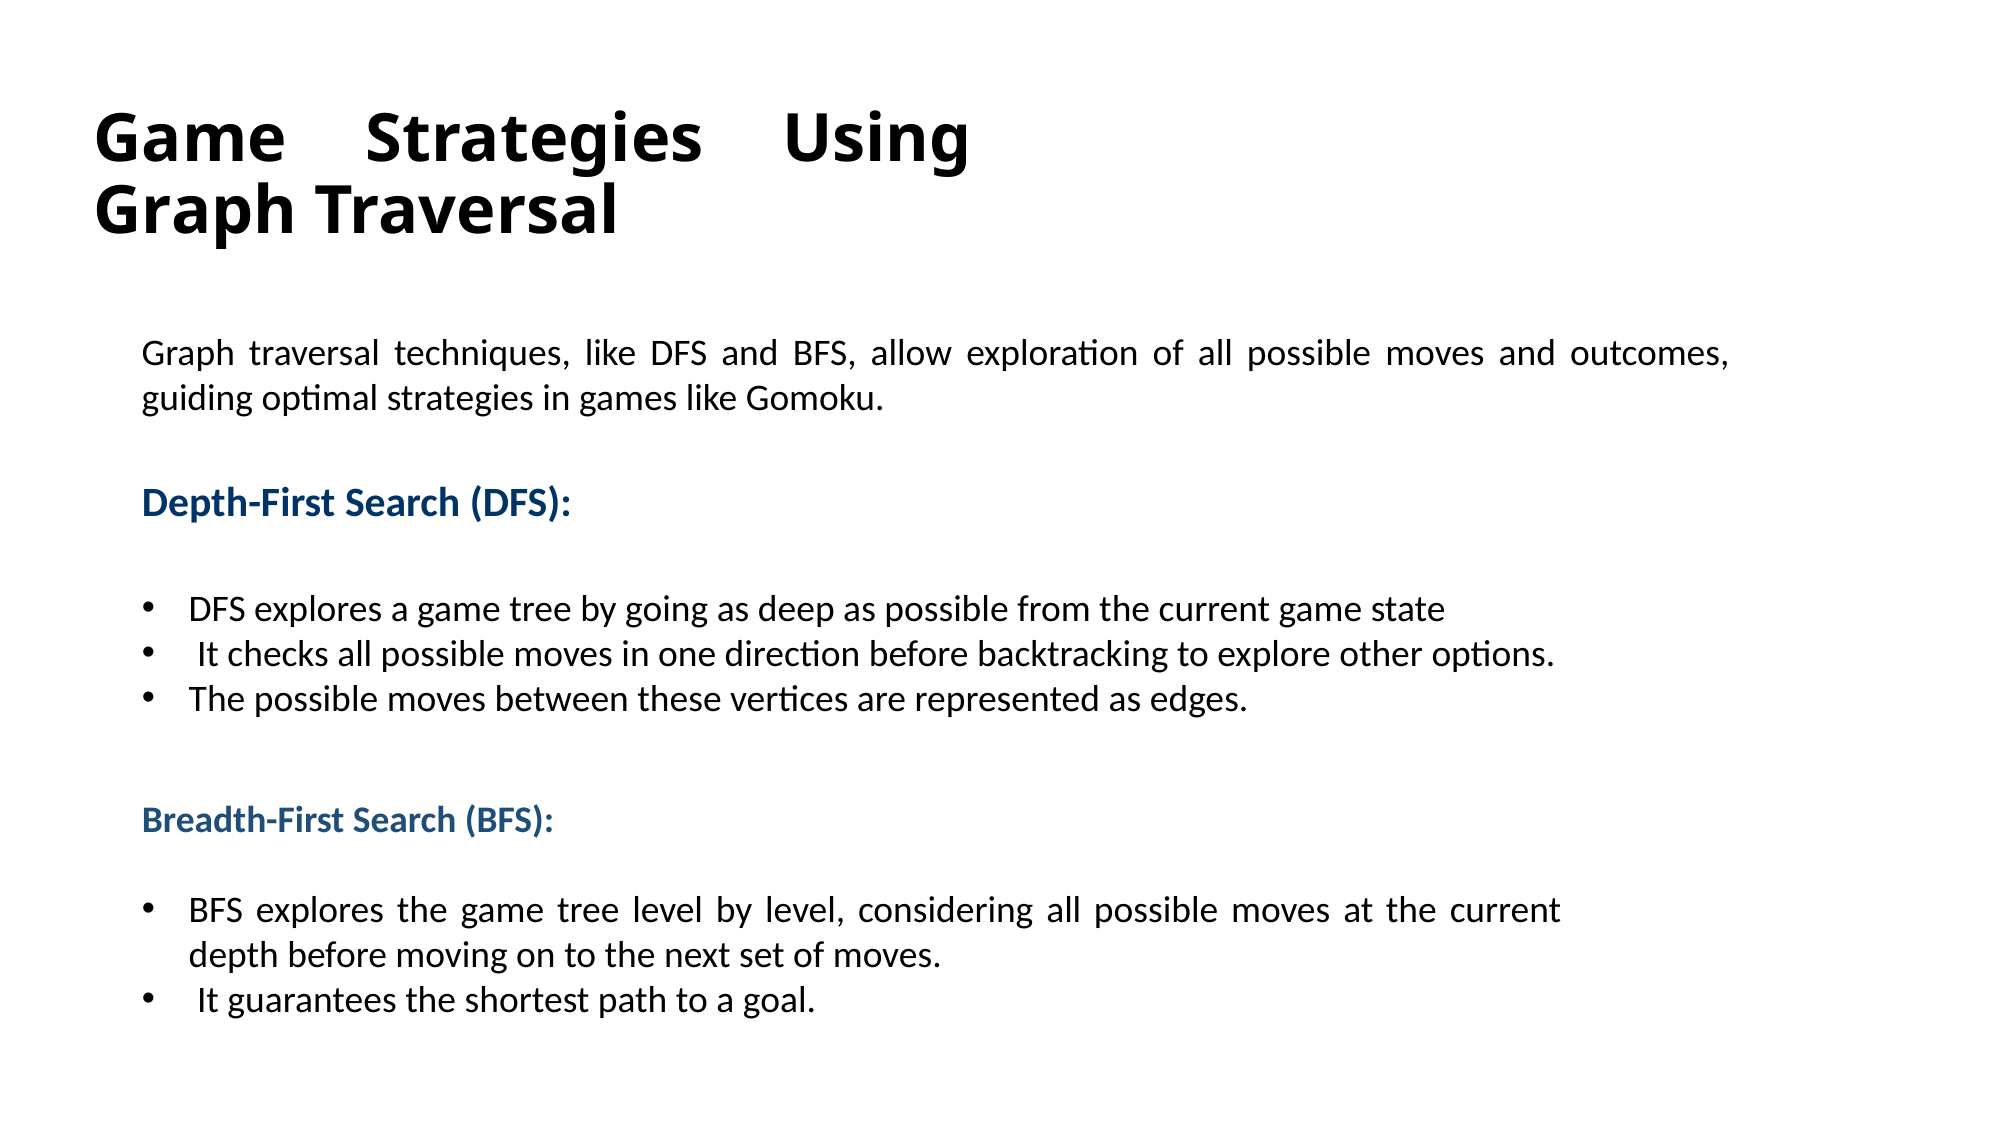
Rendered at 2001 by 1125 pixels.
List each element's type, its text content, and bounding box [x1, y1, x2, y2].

text_box BFS explores the game tree level by level, considering all possible moves at the current depth before moving on to the next set of moves. It guarantees the shortest path to a goal. [127, 877, 1578, 1028]
text_box DFS explores a game tree by going as deep as possible from the current game state It checks all possible moves in one direction before backtracking to explore other options. The possible moves between these vertices are represented as edges. [127, 576, 1578, 727]
text_box Depth-First Search (DFS): [127, 467, 668, 533]
text_box Breadth-First Search (BFS): [127, 742, 606, 848]
text_box Graph traversal techniques, like DFS and BFS, allow exploration of all possible moves and outcomes, guiding optimal strategies in games like Gomoku. [126, 320, 1747, 426]
title Game Strategies Using Graph Traversal [78, 89, 988, 256]
